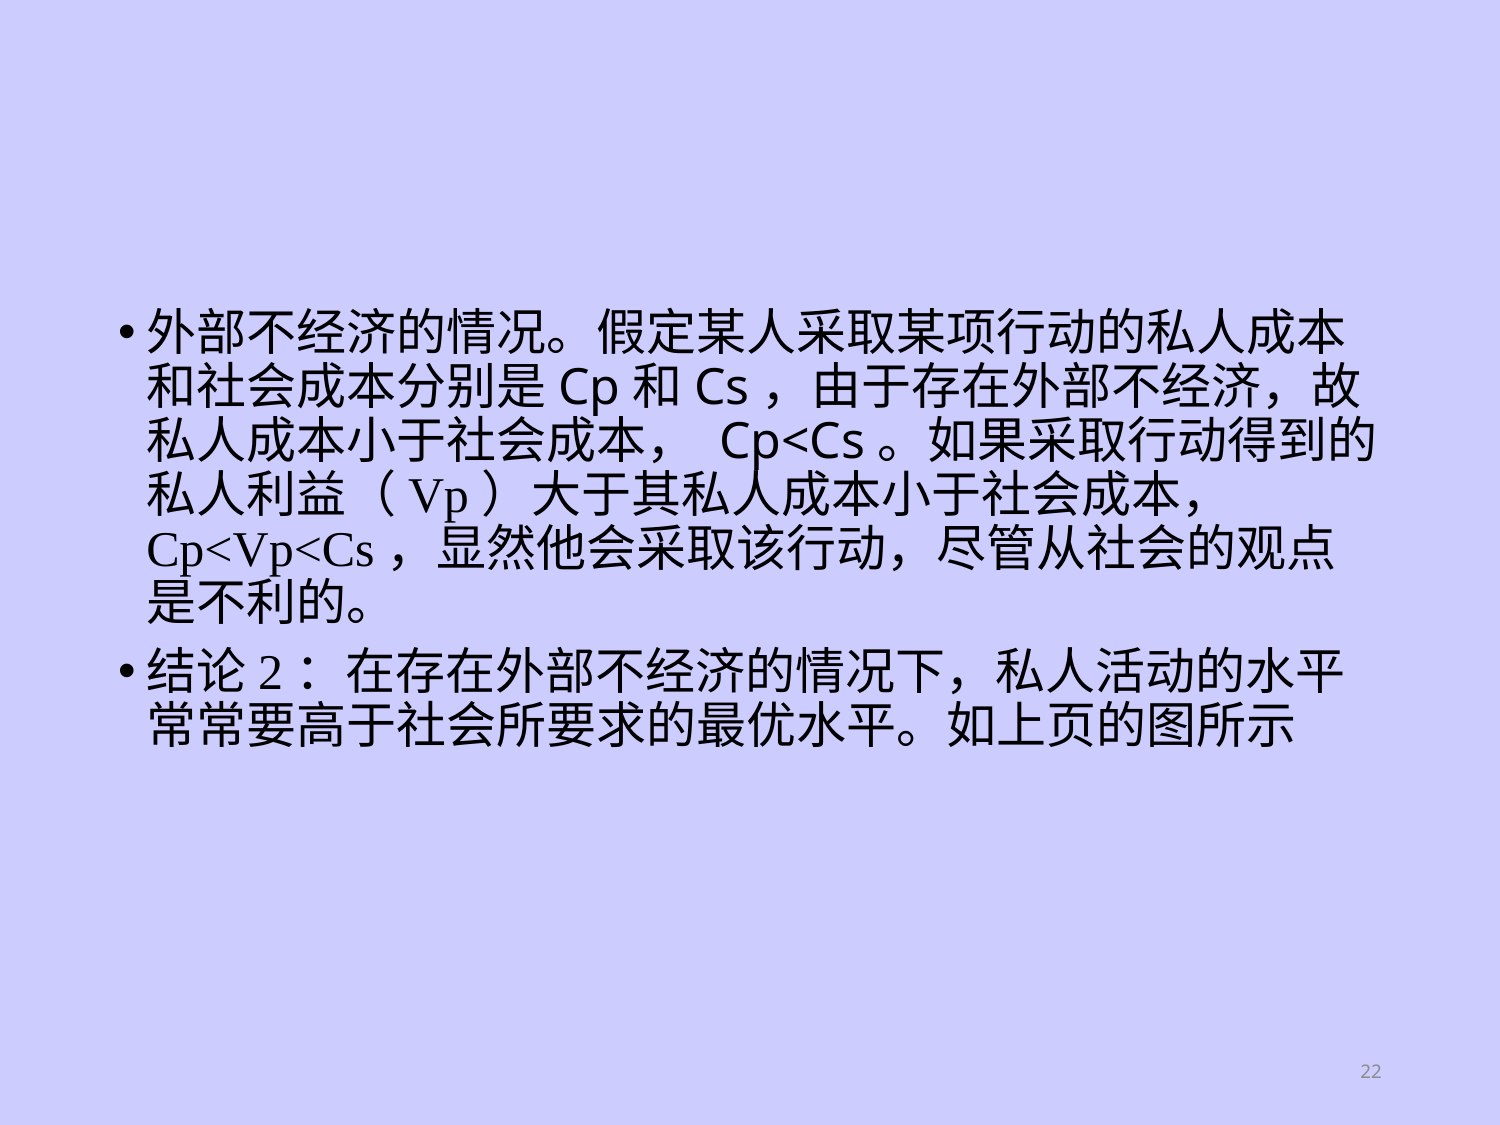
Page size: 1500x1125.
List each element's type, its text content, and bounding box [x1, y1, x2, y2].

slide_number 22 [1059, 1042, 1397, 1103]
list 外部不经济的情况。假定某人采取某项行动的私人成本和社会成本分别是Cp和Cs，由于存在外部不经济，故私人成本小于社会成本， Cp<Cs。如果采取行动得到的私人利益（Vp）大于其私人成本小于社会成本， Cp<Vp<Cs，显然他会采取该行动，尽管从社会的观点是不利的。 结论2：在存在外部不经济的情况下，私人活动的水平常常要高于社会所要求的最优水平。如上页的图所示 [103, 299, 1397, 1014]
